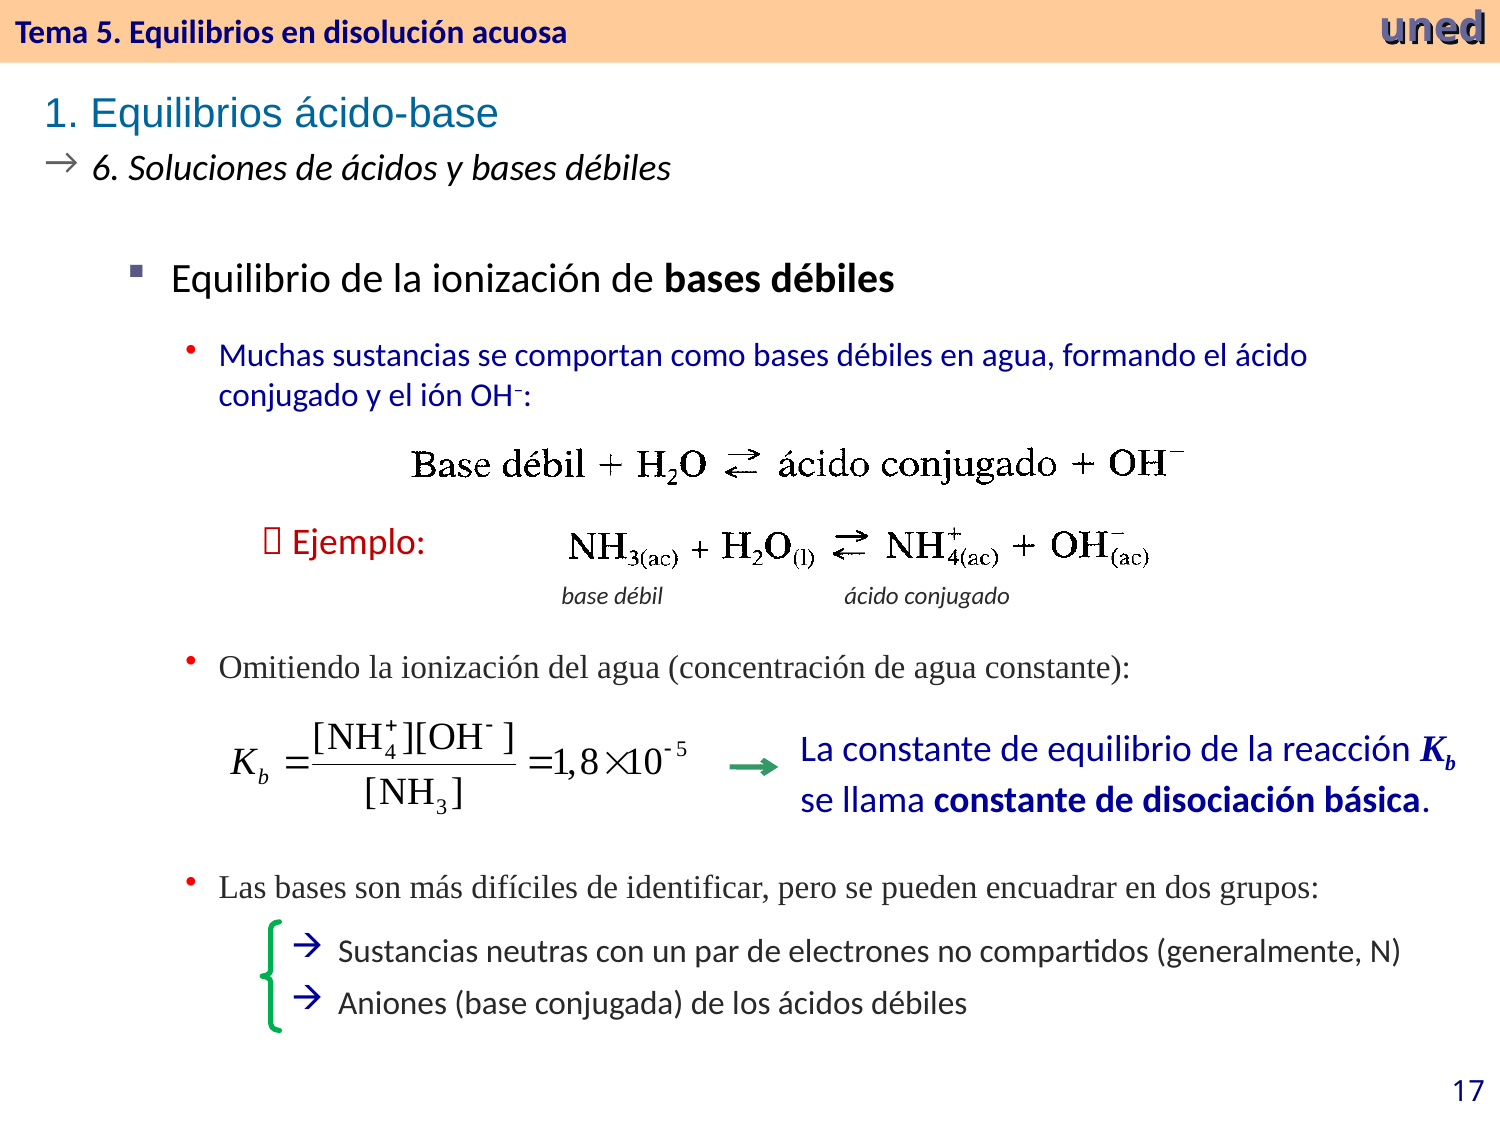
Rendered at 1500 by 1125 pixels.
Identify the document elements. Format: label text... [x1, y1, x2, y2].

text_box Muchas sustancias se comportan como bases débiles en agua, formando el ácido conjugado y el ión OH‒: [170, 325, 1428, 421]
text_box Sustancias neutras con un par de electrones no compartidos (generalmente, N) Aniones (base conjugada) de los ácidos débiles [280, 921, 1459, 1030]
text_box ácido conjugado [820, 586, 1034, 618]
text_box base débil [545, 572, 680, 618]
text_box La constante de equilibrio de la reacción Kb se llama constante de disociación básica. [785, 716, 1479, 828]
picture [400, 437, 1197, 489]
text_box  Ejemplo: [242, 510, 491, 570]
text_box 6. Soluciones de ácidos y bases débiles [29, 135, 1282, 196]
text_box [223, 706, 694, 823]
text_box Omitiendo la ionización del agua (concentración de agua constante): [170, 637, 1428, 693]
text_box [729, 759, 779, 775]
text_box 17 [1399, 1059, 1500, 1125]
text_box Las bases son más difíciles de identificar, pero se pueden encuadrar en dos grupos: [170, 857, 1428, 913]
text_box 1. Equilibrios ácido-base [29, 78, 880, 143]
picture [560, 515, 1156, 578]
text_box [0, 0, 1500, 63]
text_box Tema 5. Equilibrios en disolución acuosa [0, 0, 1088, 61]
text_box uned [1364, 0, 1500, 50]
text_box Equilibrio de la ionización de bases débiles [111, 243, 1435, 309]
text_box [262, 921, 280, 1031]
